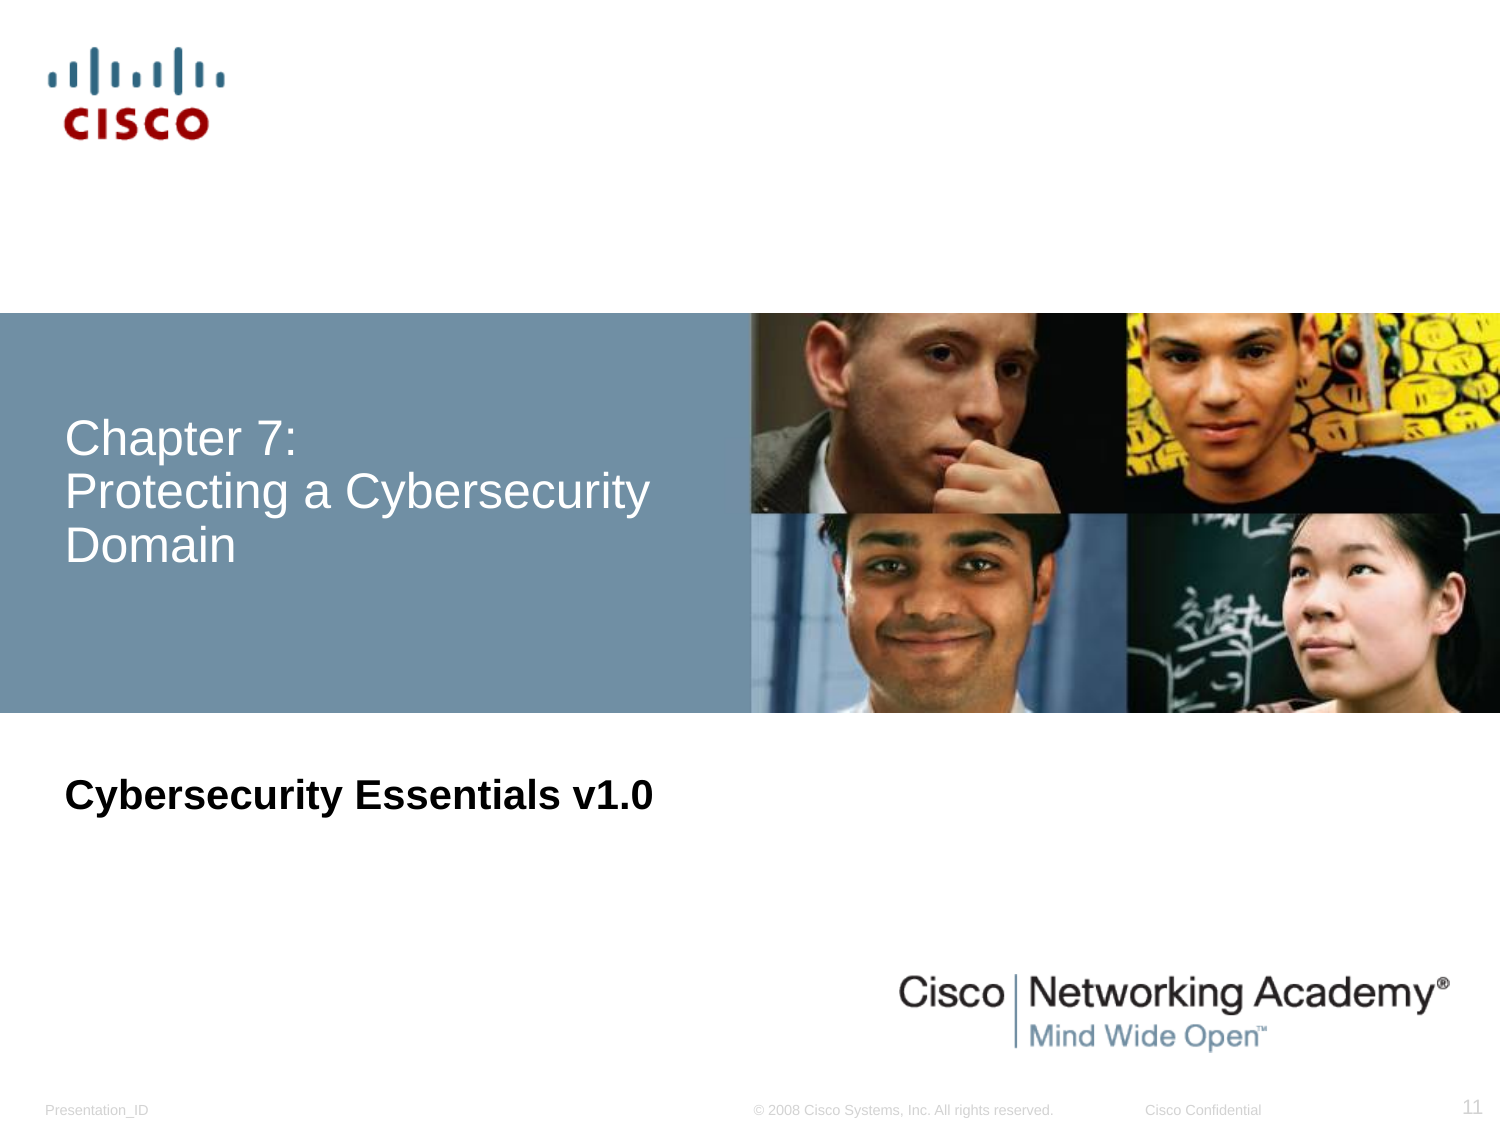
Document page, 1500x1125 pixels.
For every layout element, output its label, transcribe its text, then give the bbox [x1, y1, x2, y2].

picture [899, 974, 1450, 1053]
picture [40, 19, 233, 168]
title Chapter 7: Protecting a Cybersecurity Domain [51, 371, 684, 615]
subtitle Cybersecurity Essentials v1.0 [51, 766, 1165, 875]
picture [0, 313, 1500, 713]
